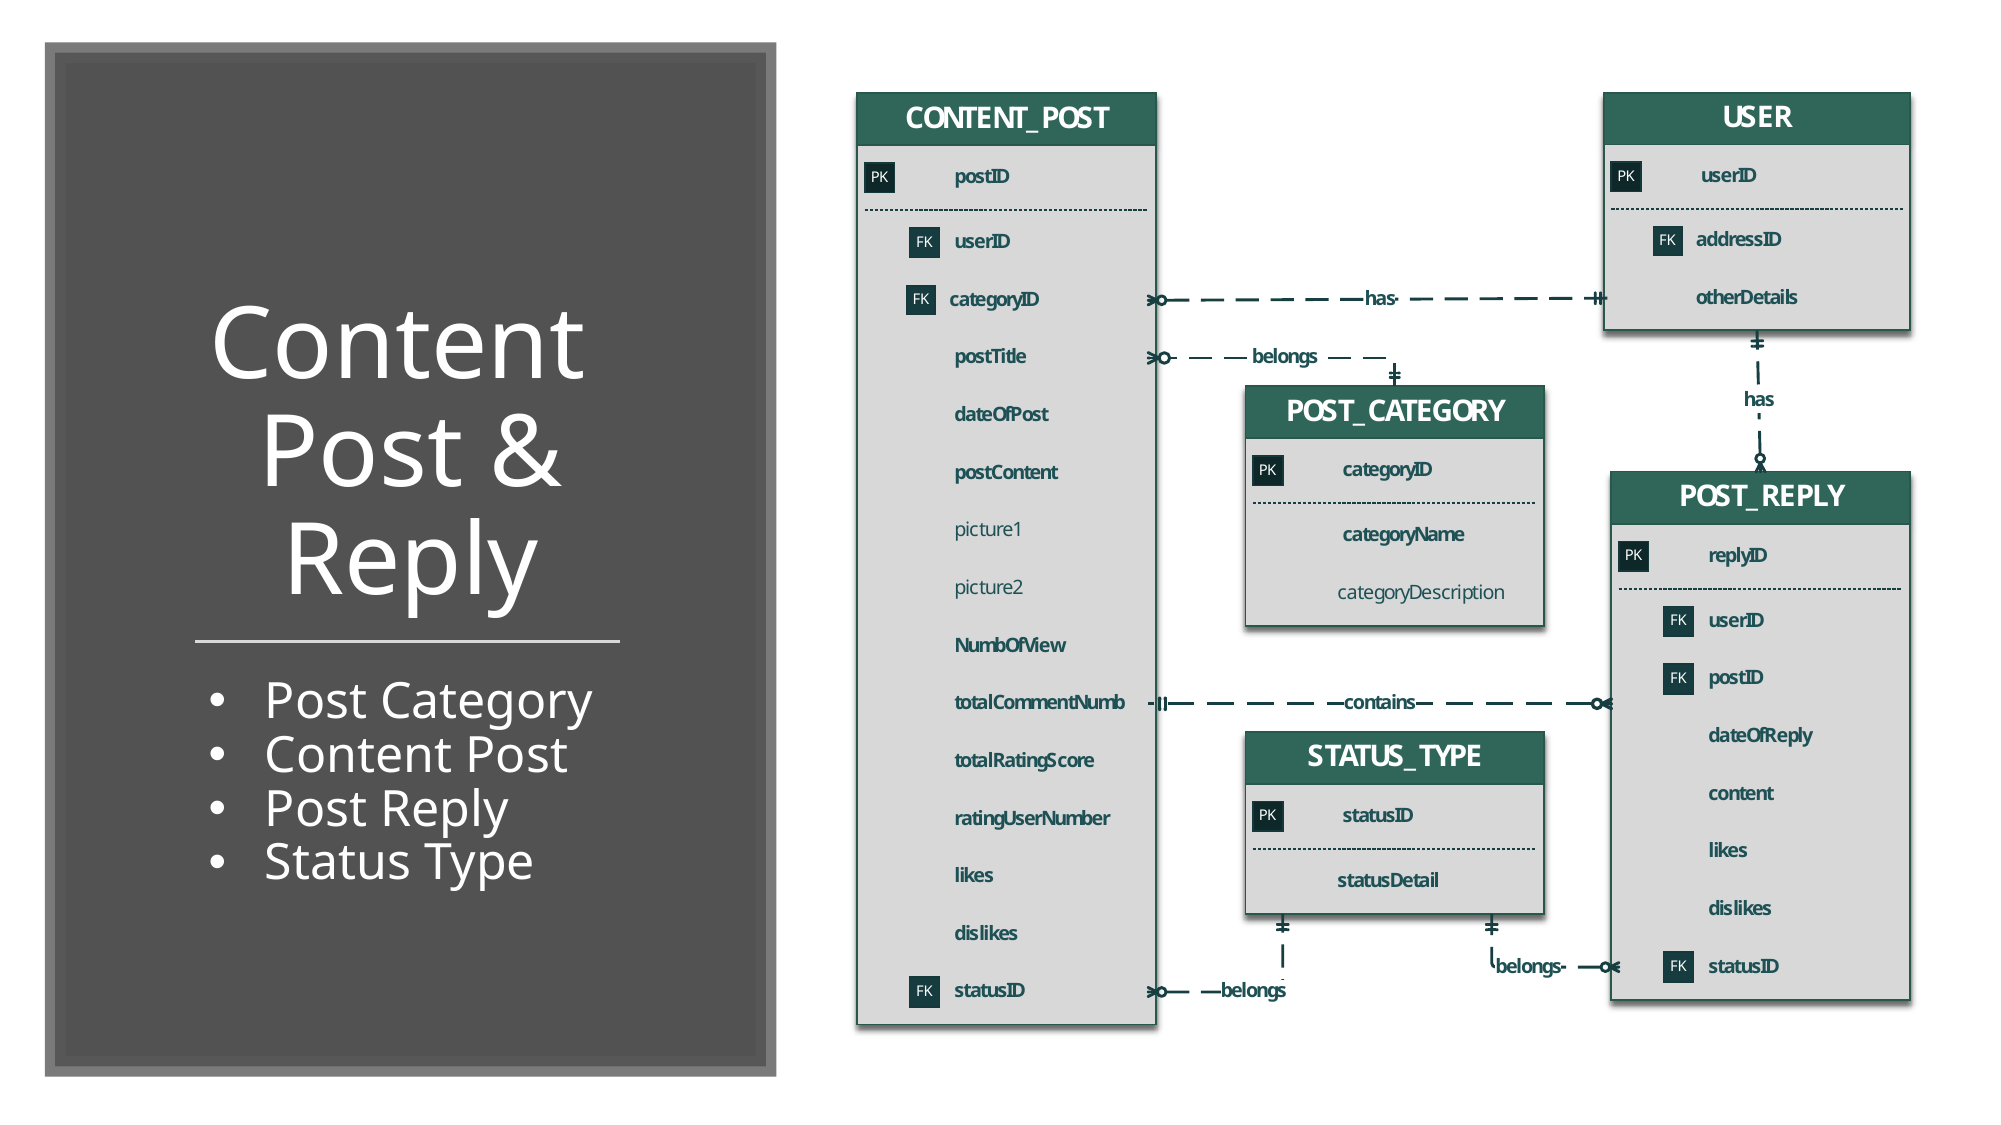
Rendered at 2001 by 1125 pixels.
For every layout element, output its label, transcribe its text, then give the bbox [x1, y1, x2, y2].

text_box [54, 52, 767, 1067]
text_box Post Category Content Post Post Reply Status Type [193, 424, 794, 899]
title Content Post & Reply [110, 149, 711, 624]
picture [845, 87, 1921, 1040]
